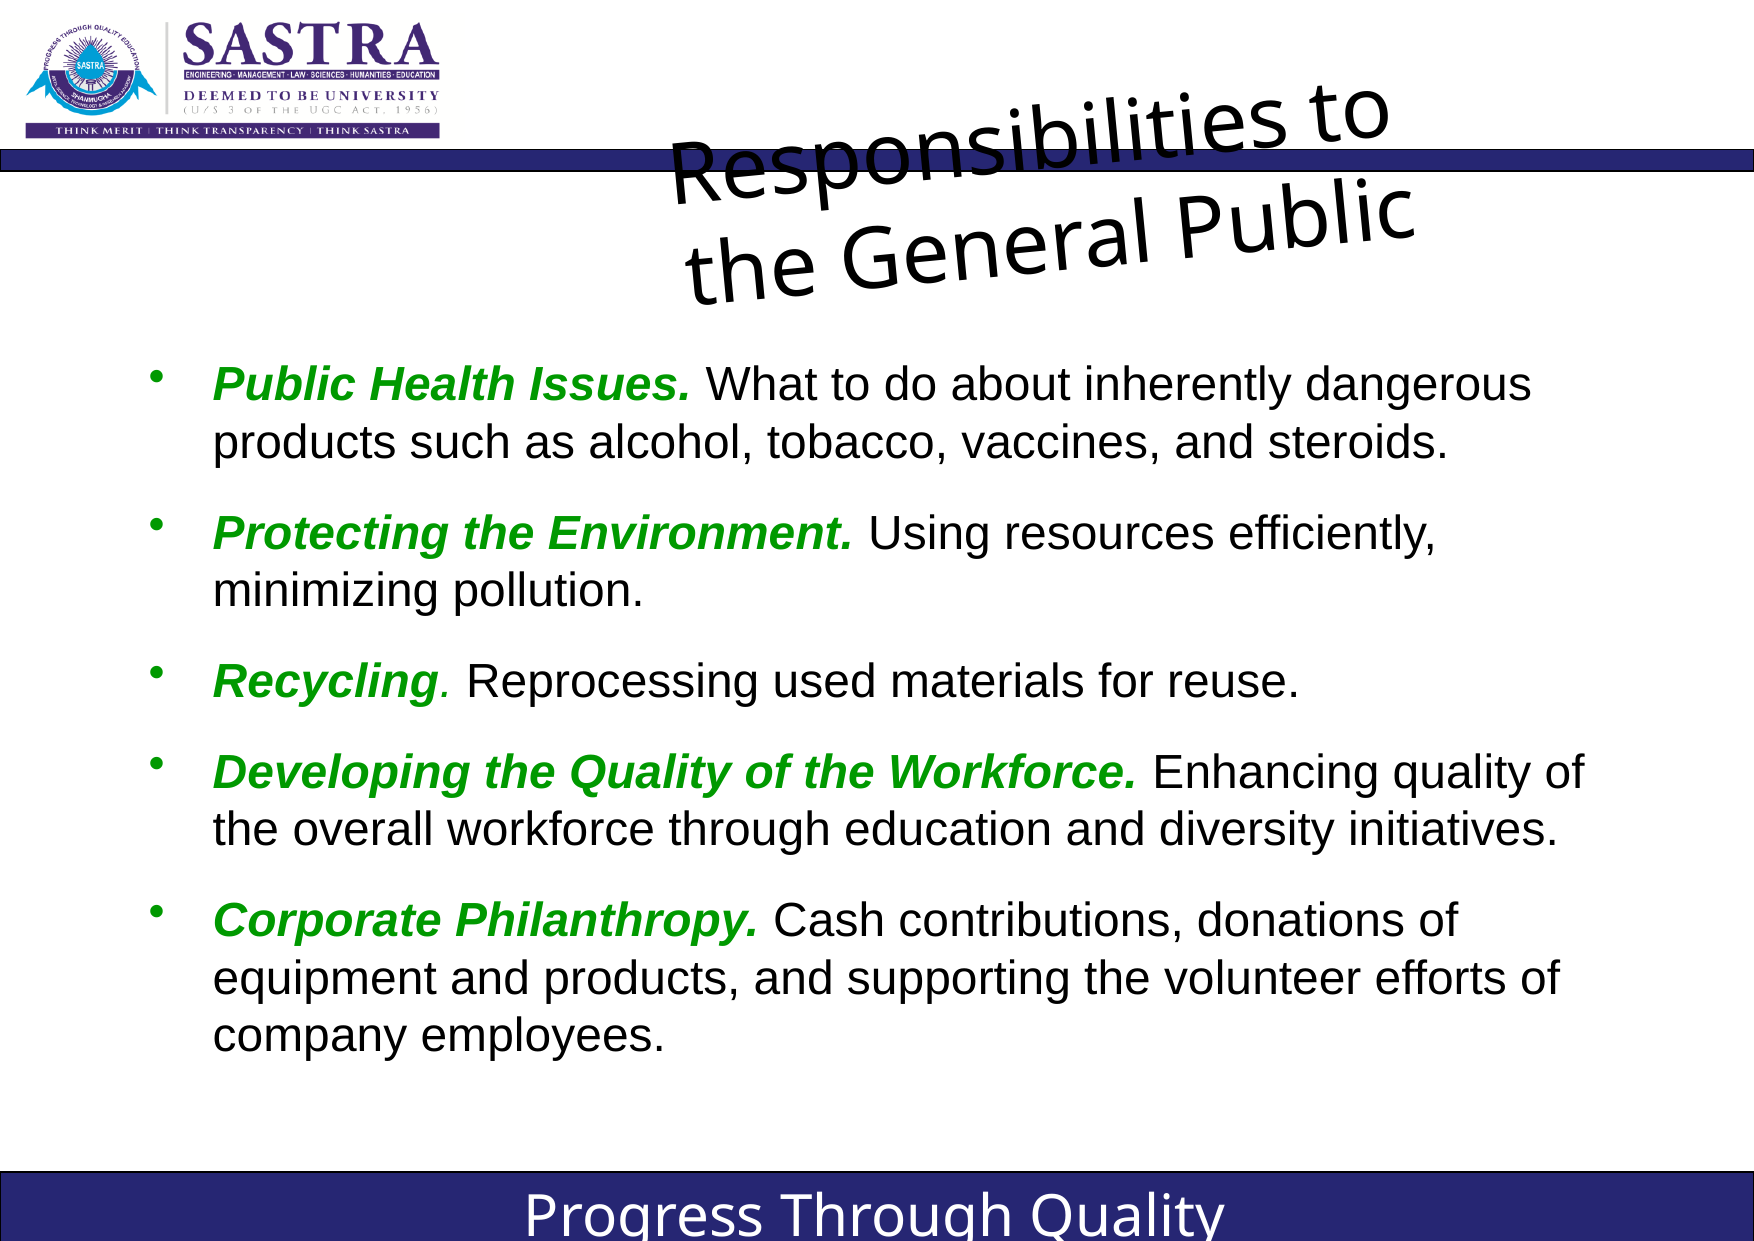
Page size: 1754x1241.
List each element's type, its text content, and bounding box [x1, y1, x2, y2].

text_box Responsibilities to the General Public [564, 29, 1527, 343]
text_box Public Health Issues. What to do about inherently dangerous products such as alcohol, tobacco, vaccines, and steroids. Protecting the Environment. Using resources efficiently, minimizing pollution. Recycling. Reprocessing used materials for reuse. Developing the Quality of the Workforce. Enhancing quality of the overall workforce through education and diversity initiatives. Corporate Philanthropy. Cash contributions, donations of equipment and products, and supporting the volunteer efforts of company employees. [131, 344, 1667, 1172]
picture [0, 13, 465, 146]
